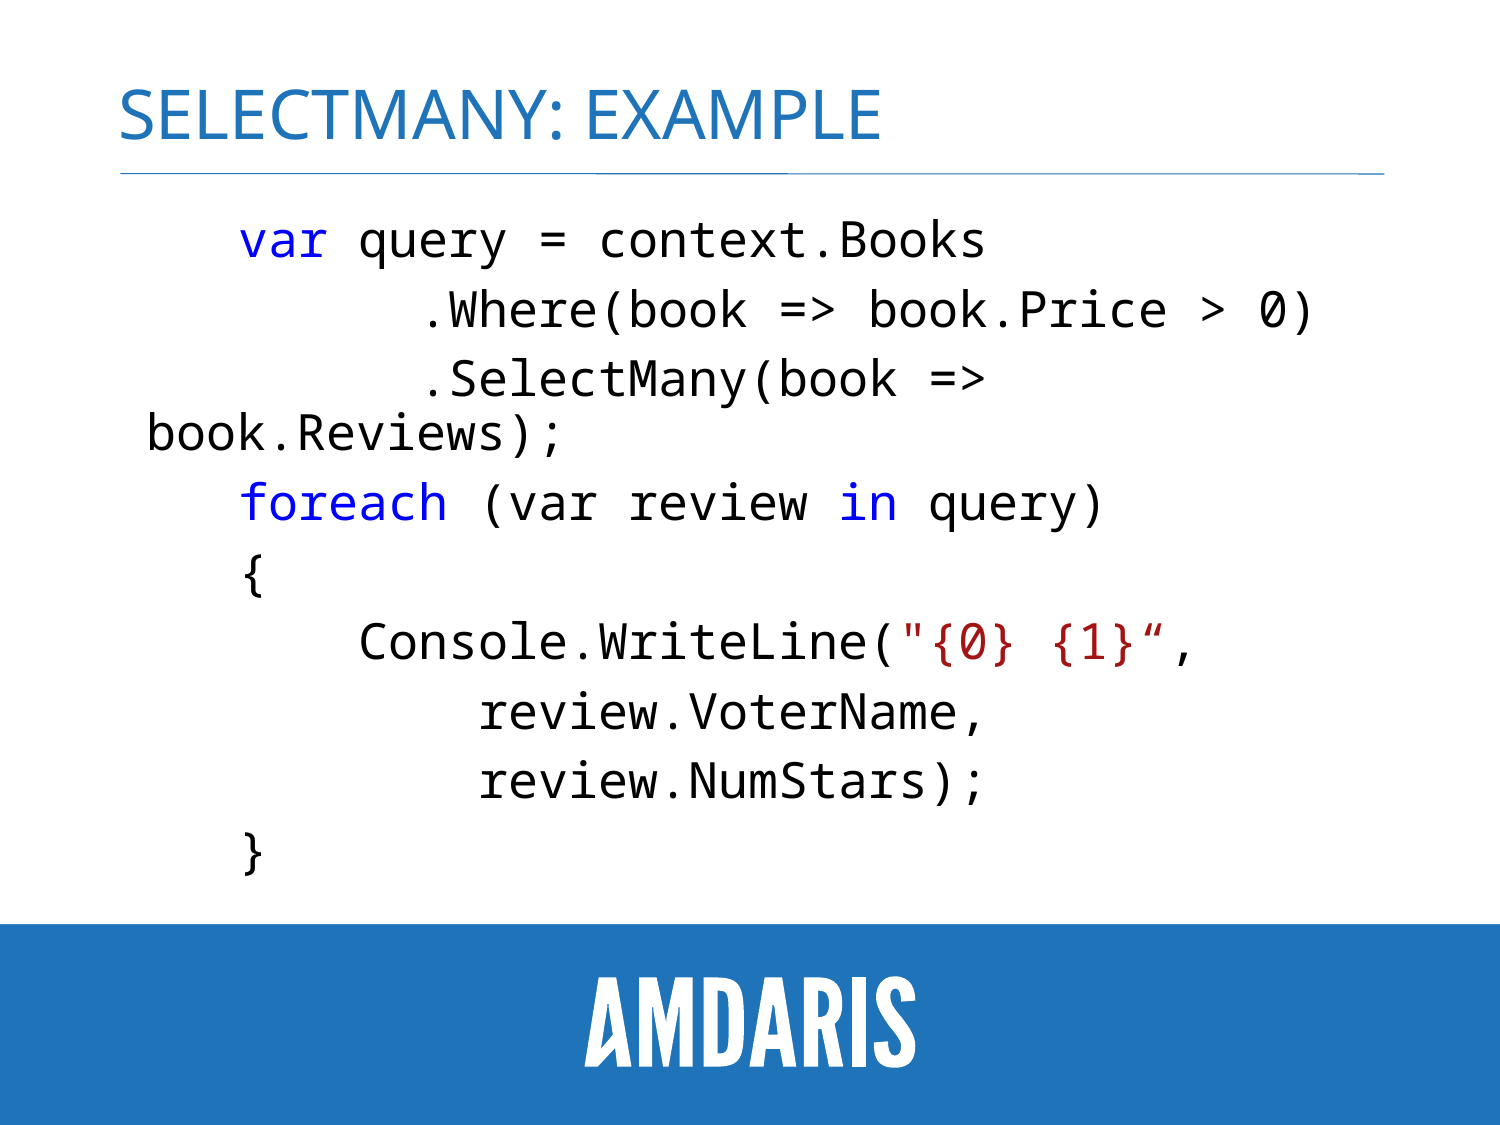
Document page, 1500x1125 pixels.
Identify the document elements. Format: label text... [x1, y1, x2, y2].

list var query = context.Books .Where(book => book.Price > 0) .SelectMany(book => book.Reviews); foreach (var review in query) { Console.WriteLine("{0} {1}“, review.VoterName, review.NumStars); } [103, 206, 1397, 887]
title SEleCTMANY: Example [103, 59, 1397, 175]
